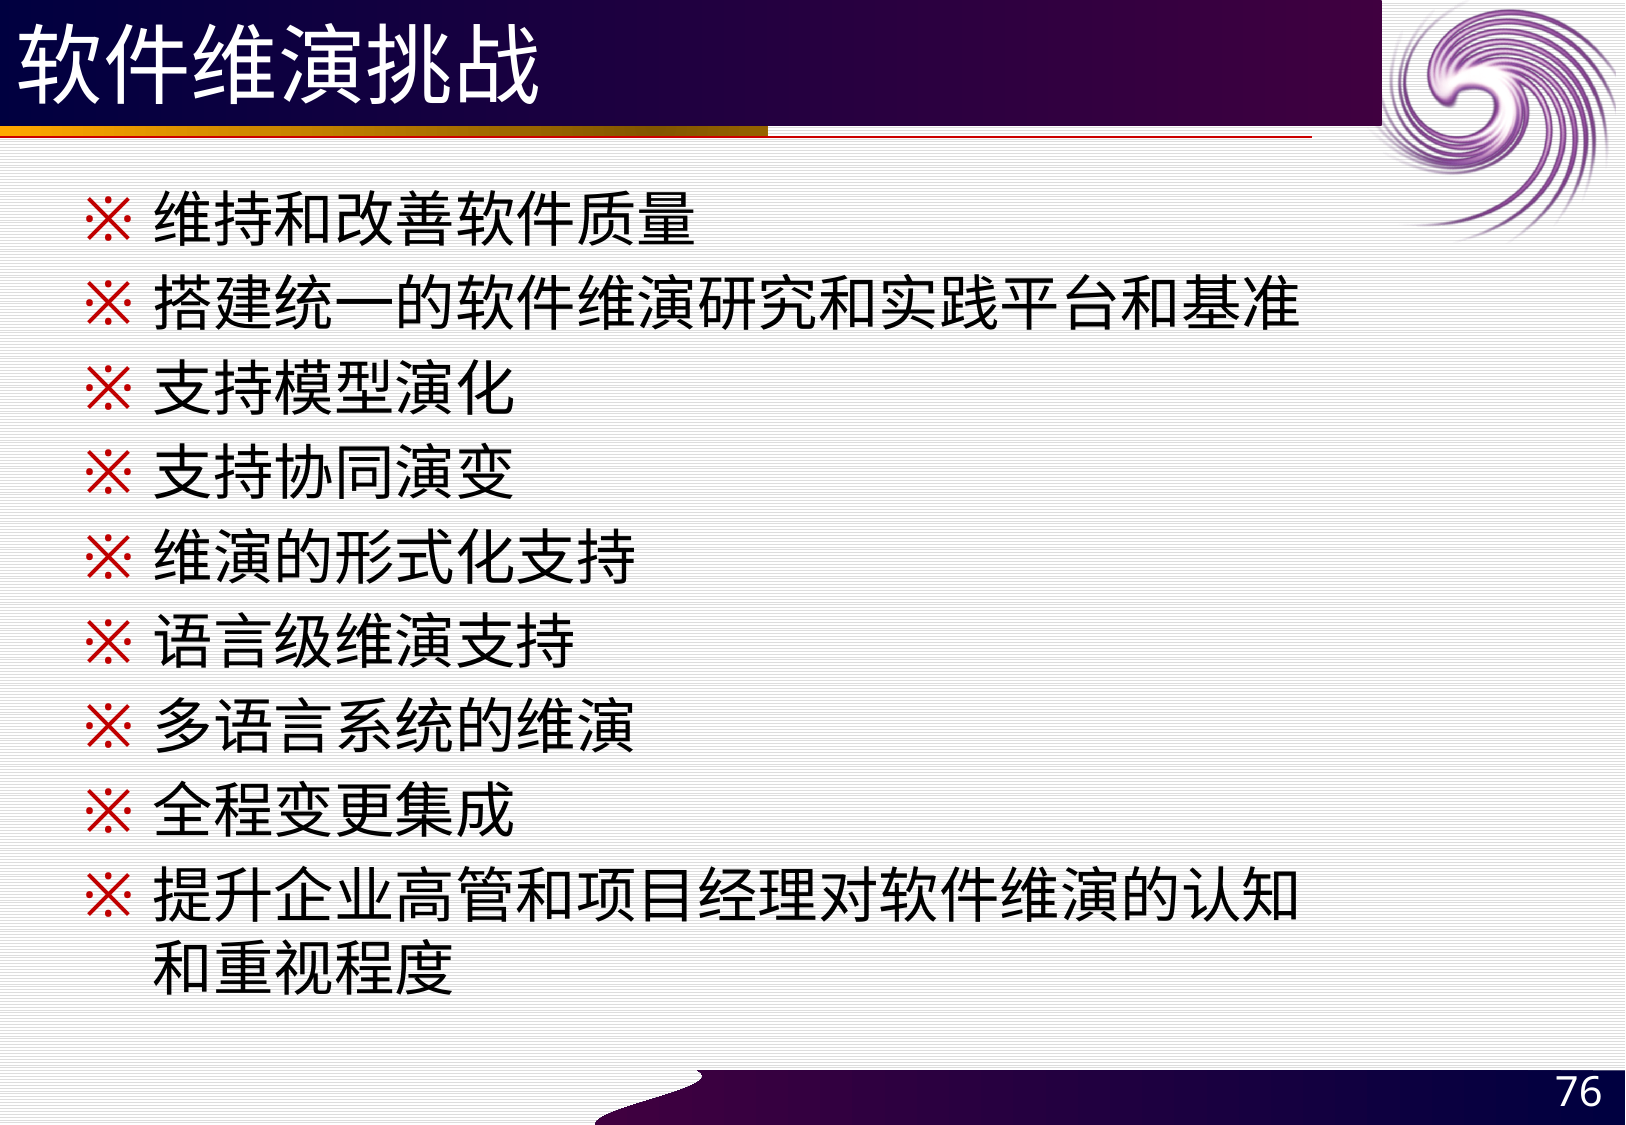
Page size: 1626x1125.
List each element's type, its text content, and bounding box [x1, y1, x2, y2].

title 软件维演挑战 [0, 0, 1382, 126]
slide_number 76 [1474, 1069, 1619, 1125]
picture [1362, 0, 1616, 244]
list 维持和改善软件质量 搭建统一的软件维演研究和实践平台和基准 支持模型演化 支持协同演变 维演的形式化支持 语言级维演支持 多语言系统的维演 全程变更集成 提升企业高管和项目经理对软件维演的认知 和重视程度 [56, 172, 1569, 1048]
